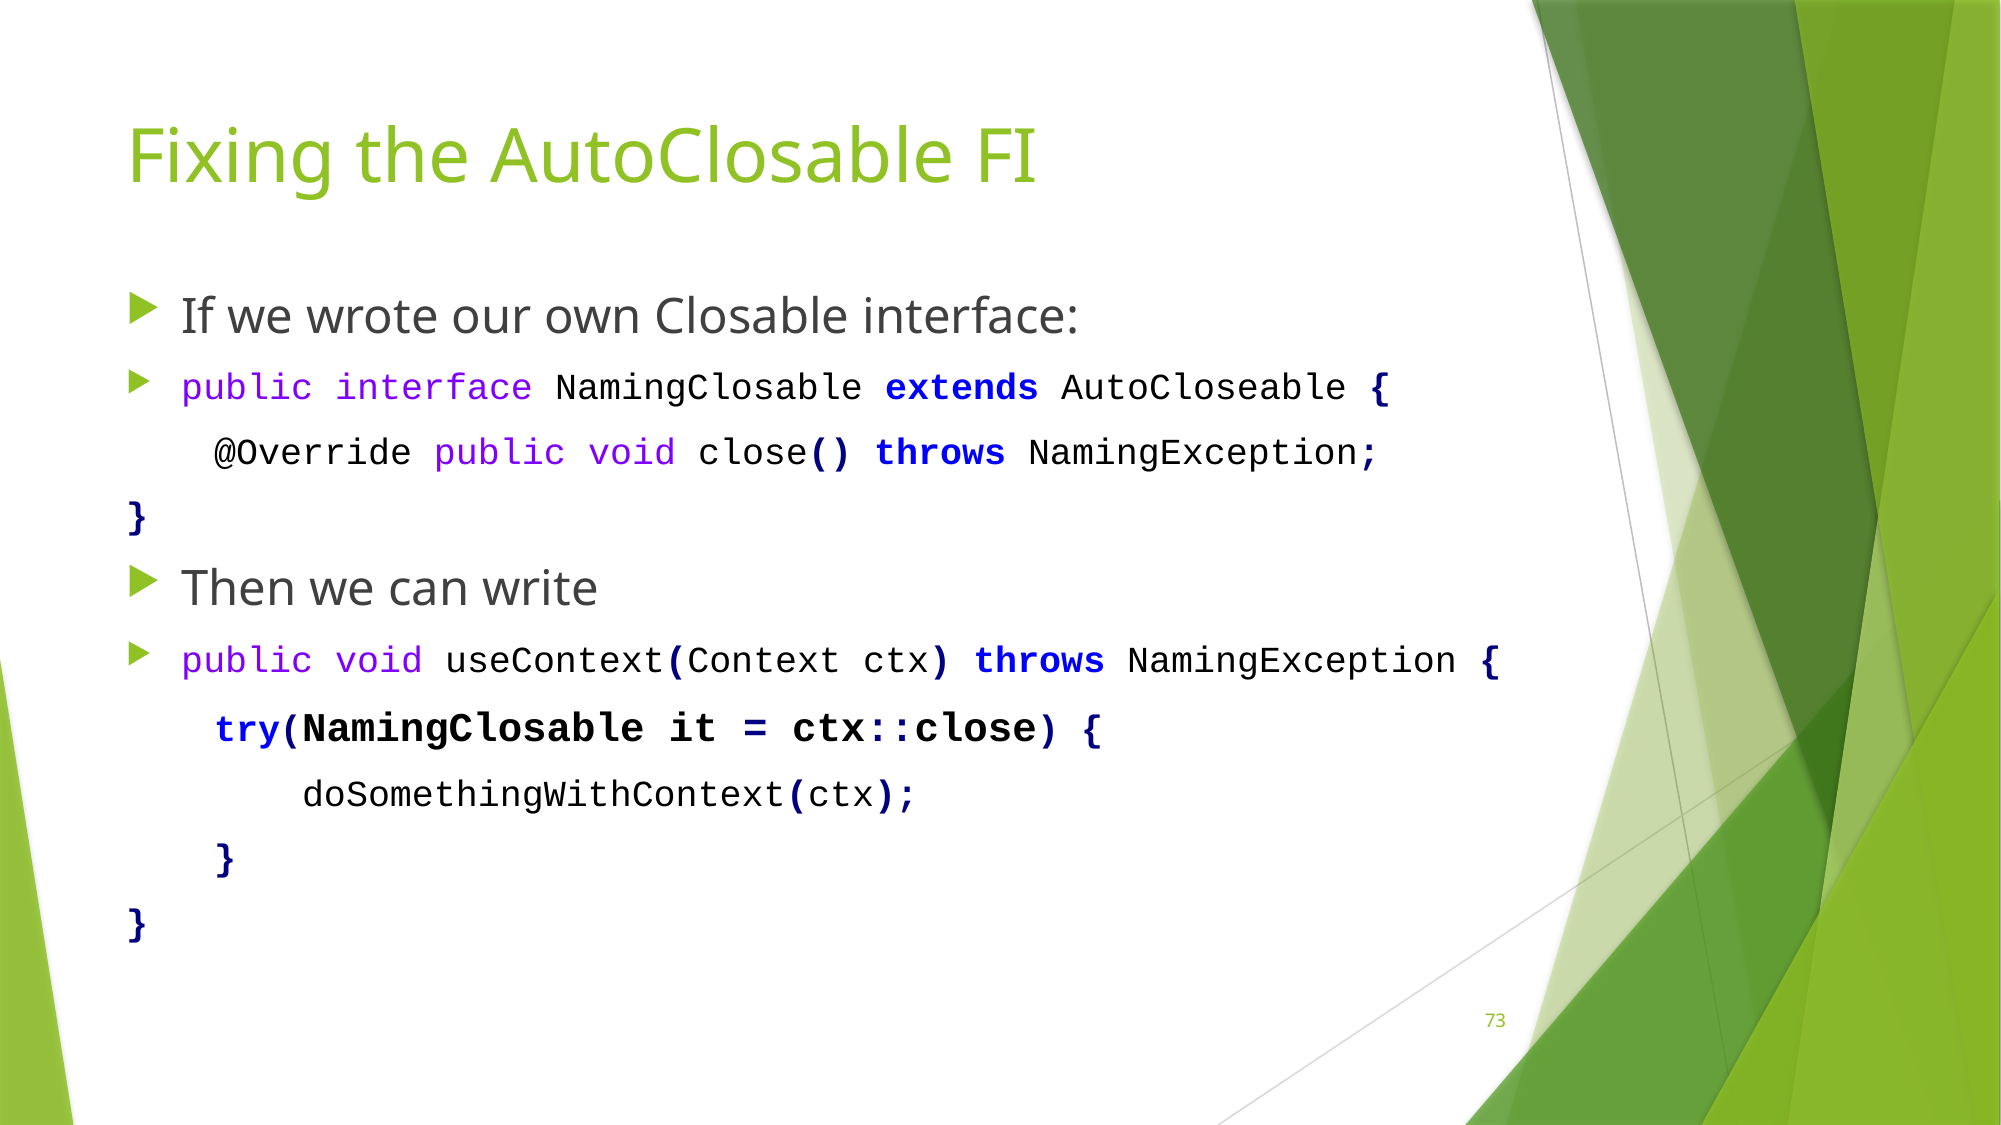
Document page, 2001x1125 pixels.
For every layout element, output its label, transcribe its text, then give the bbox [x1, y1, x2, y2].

slide_number 73 [1409, 991, 1522, 1051]
list If we wrote our own Closable interface: public interface NamingClosable extends AutoCloseable { @Override public void close() throws NamingException; } Then we can write public void useContext(Context ctx) throws NamingException { try(NamingClosable it = ctx::close) { doSomethingWithContext(ctx); } } [111, 276, 1522, 991]
title Fixing the AutoClosable FI [111, 99, 1522, 276]
